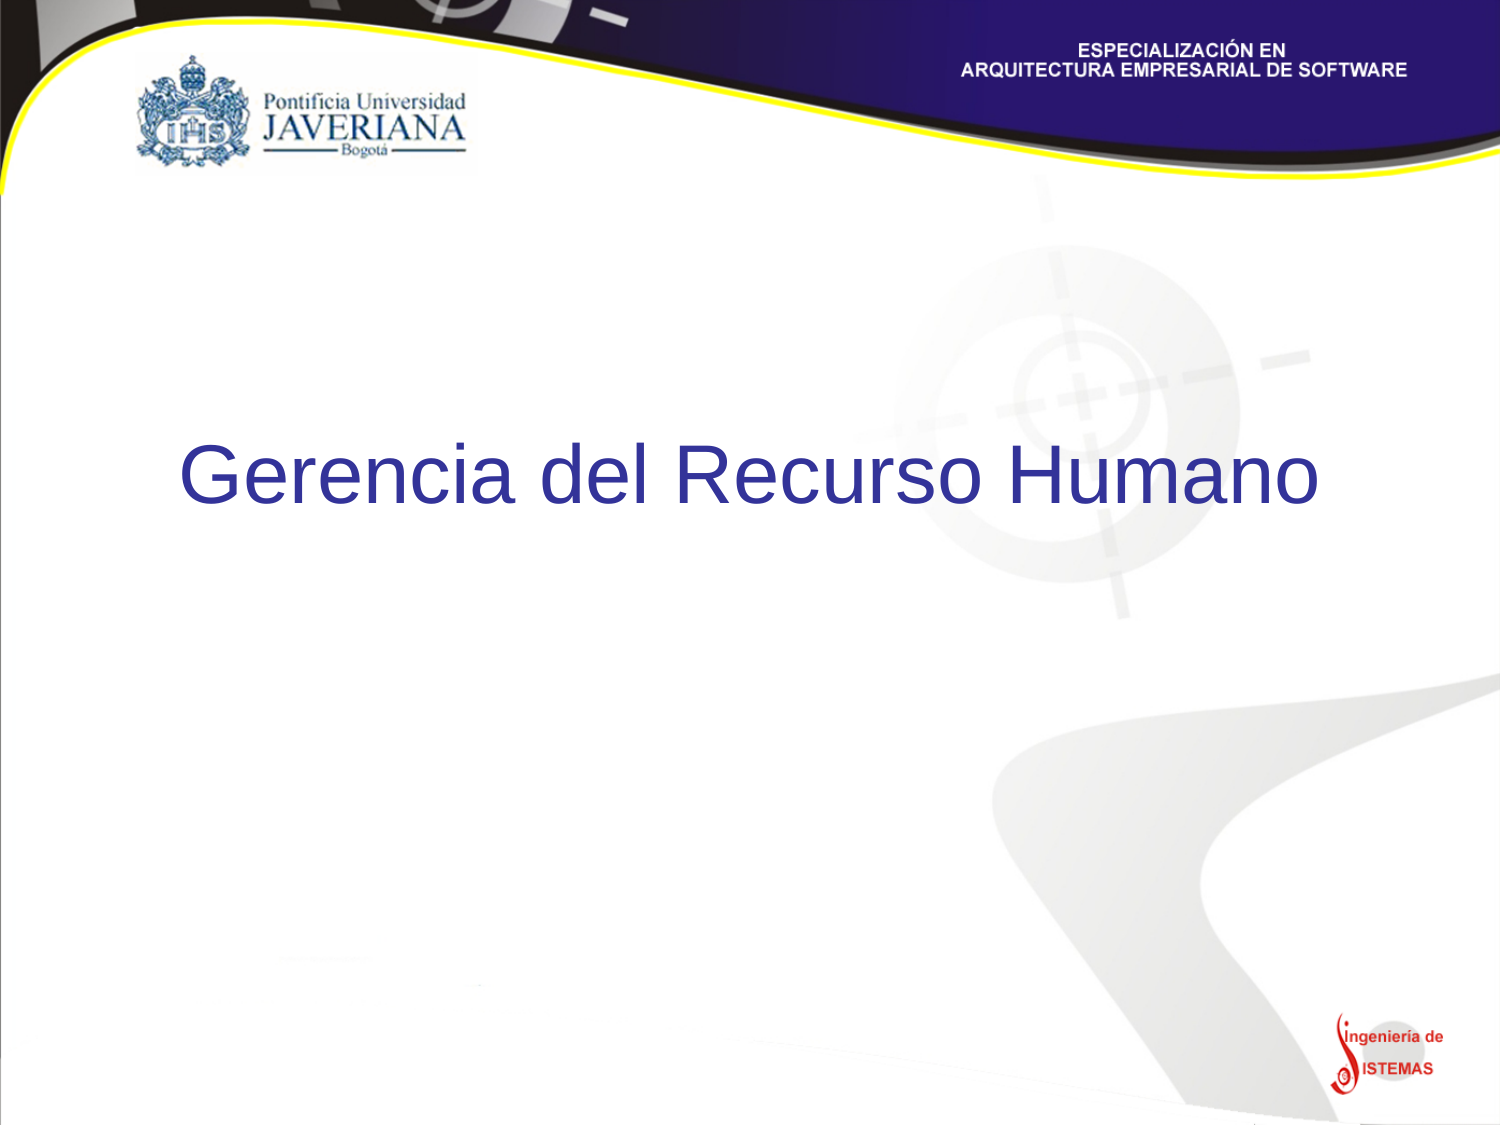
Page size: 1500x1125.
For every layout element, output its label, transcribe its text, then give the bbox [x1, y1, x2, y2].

picture [0, 0, 1500, 1125]
title Gerencia del Recurso Humano [112, 349, 1388, 591]
